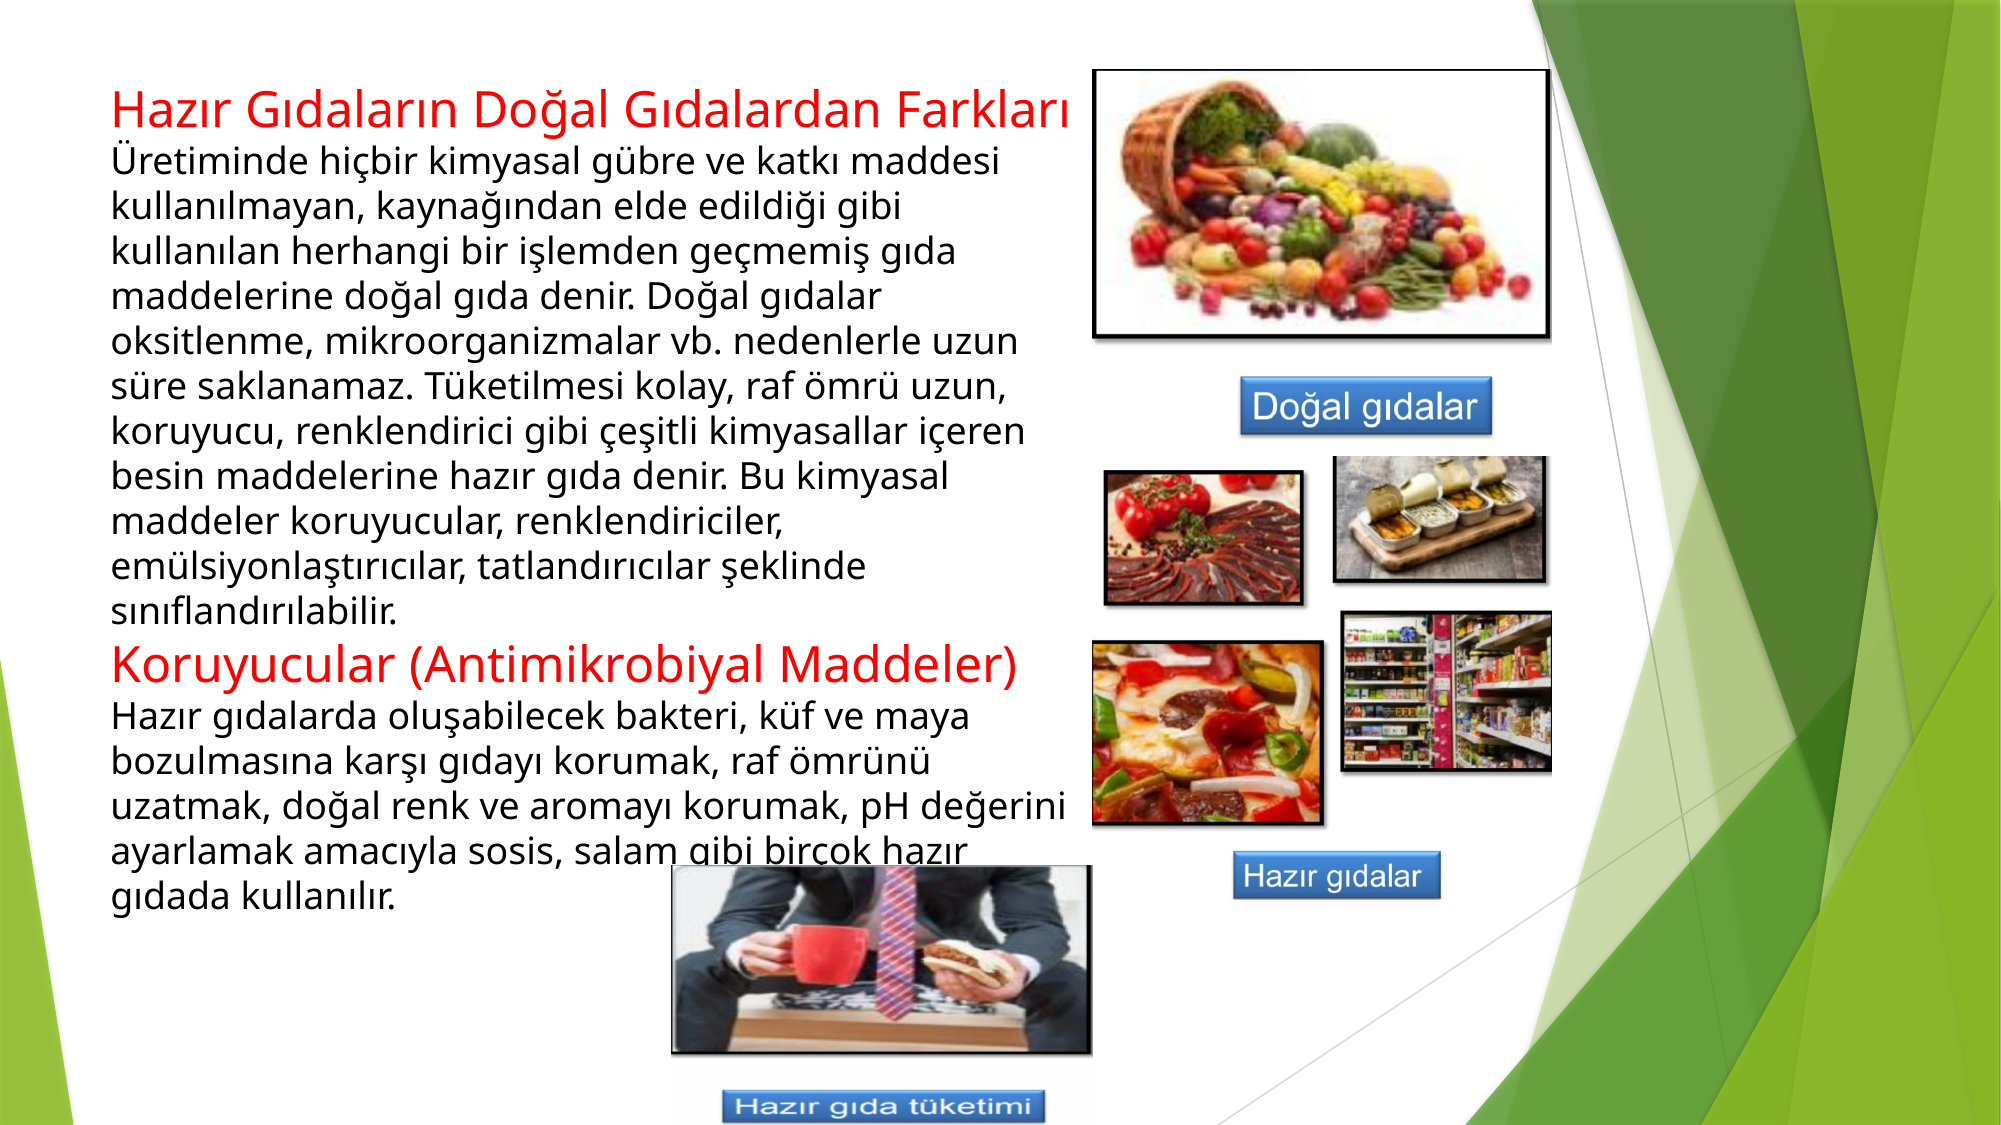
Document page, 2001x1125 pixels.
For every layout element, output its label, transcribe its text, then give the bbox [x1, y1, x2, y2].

picture [1092, 69, 1553, 442]
picture [670, 455, 1553, 1125]
text_box Hazır Gıdaların Doğal Gıdalardan Farkları Üretiminde hiçbir kimyasal gübre ve katkı maddesi kullanılmayan, kaynağından elde edildiği gibi kullanılan herhangi bir işlemden geçmemiş gıda maddelerine doğal gıda denir. Doğal gıdalar oksitlenme, mikroorganizmalar vb. nedenlerle uzun süre saklanamaz. Tüketilmesi kolay, raf ömrü uzun, koruyucu, renklendirici gibi çeşitli kimyasallar içeren besin maddelerine hazır gıda denir. Bu kimyasal maddeler koruyucular, renklendiriciler, emülsiyonlaştırıcılar, tatlandırıcılar şeklinde sınıflandırılabilir. Koruyucular (Antimikrobiyal Maddeler) Hazır gıdalarda oluşabilecek bakteri, küf ve maya bozulmasına karşı gıdayı korumak, raf ömrünü uzatmak, doğal renk ve aromayı korumak, pH değerini ayarlamak amacıyla sosis, salam gibi birçok hazır gıdada kullanılır. [95, 69, 1093, 925]
